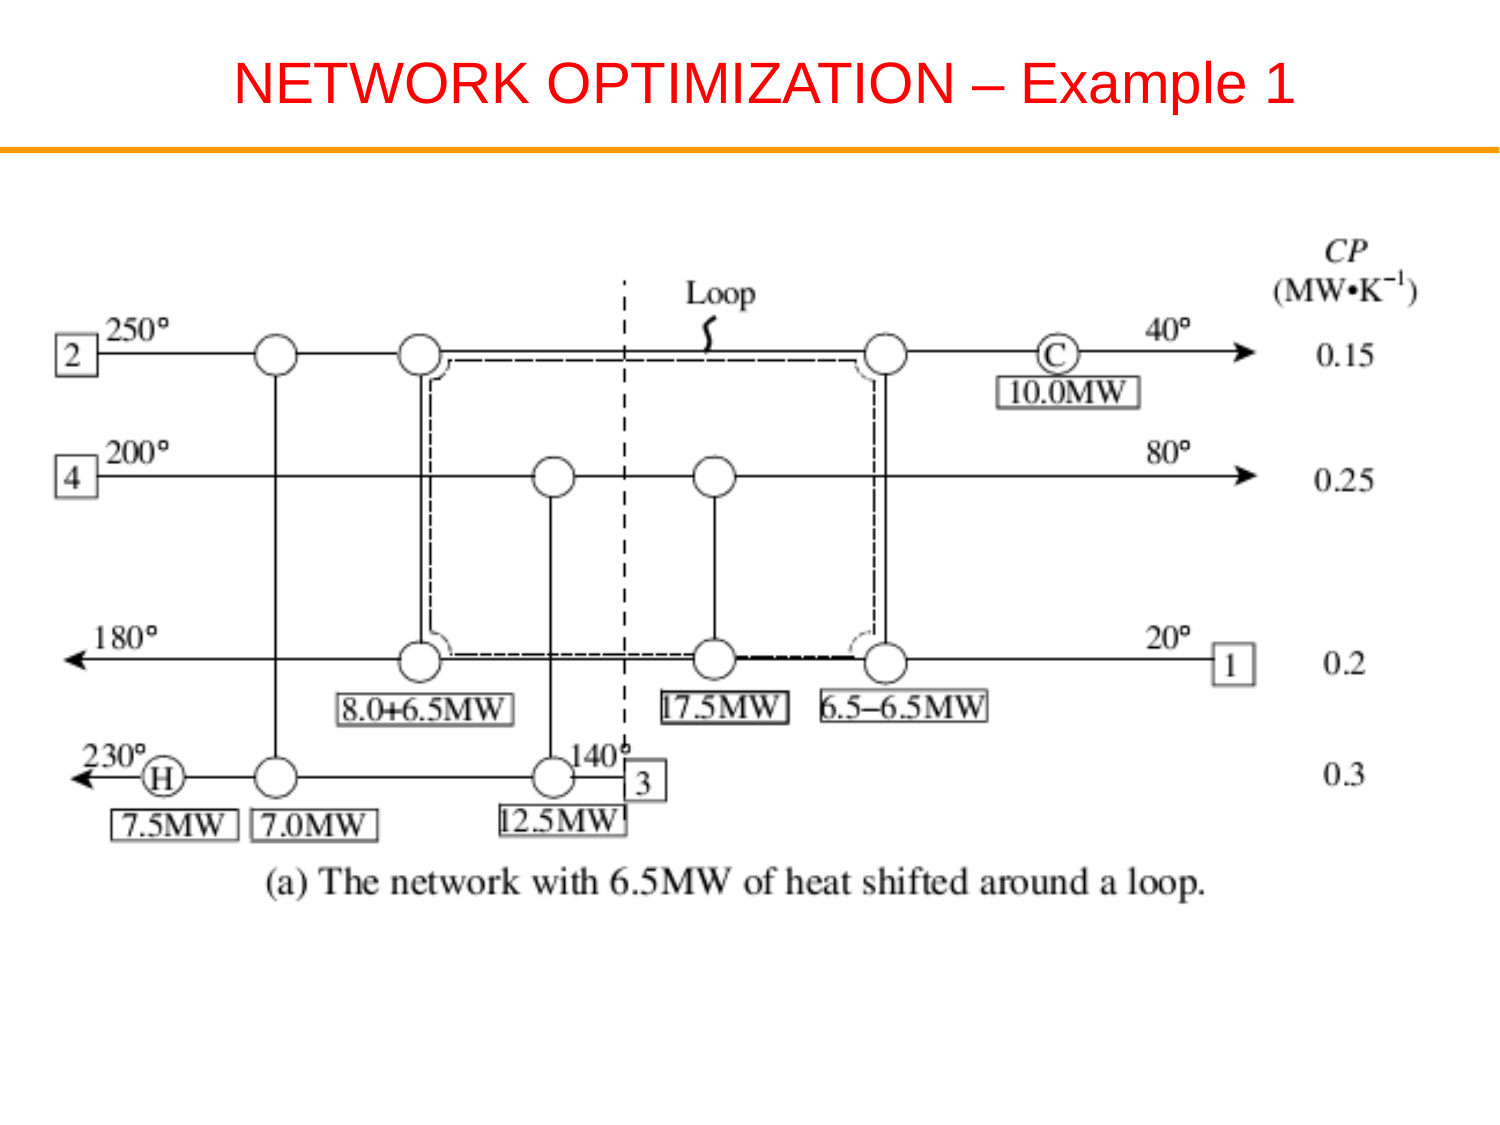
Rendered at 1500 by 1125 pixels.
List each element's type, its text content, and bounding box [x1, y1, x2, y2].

picture [0, 207, 1500, 918]
text_box NETWORK OPTIMIZATION – Example 1 [218, 37, 1313, 123]
